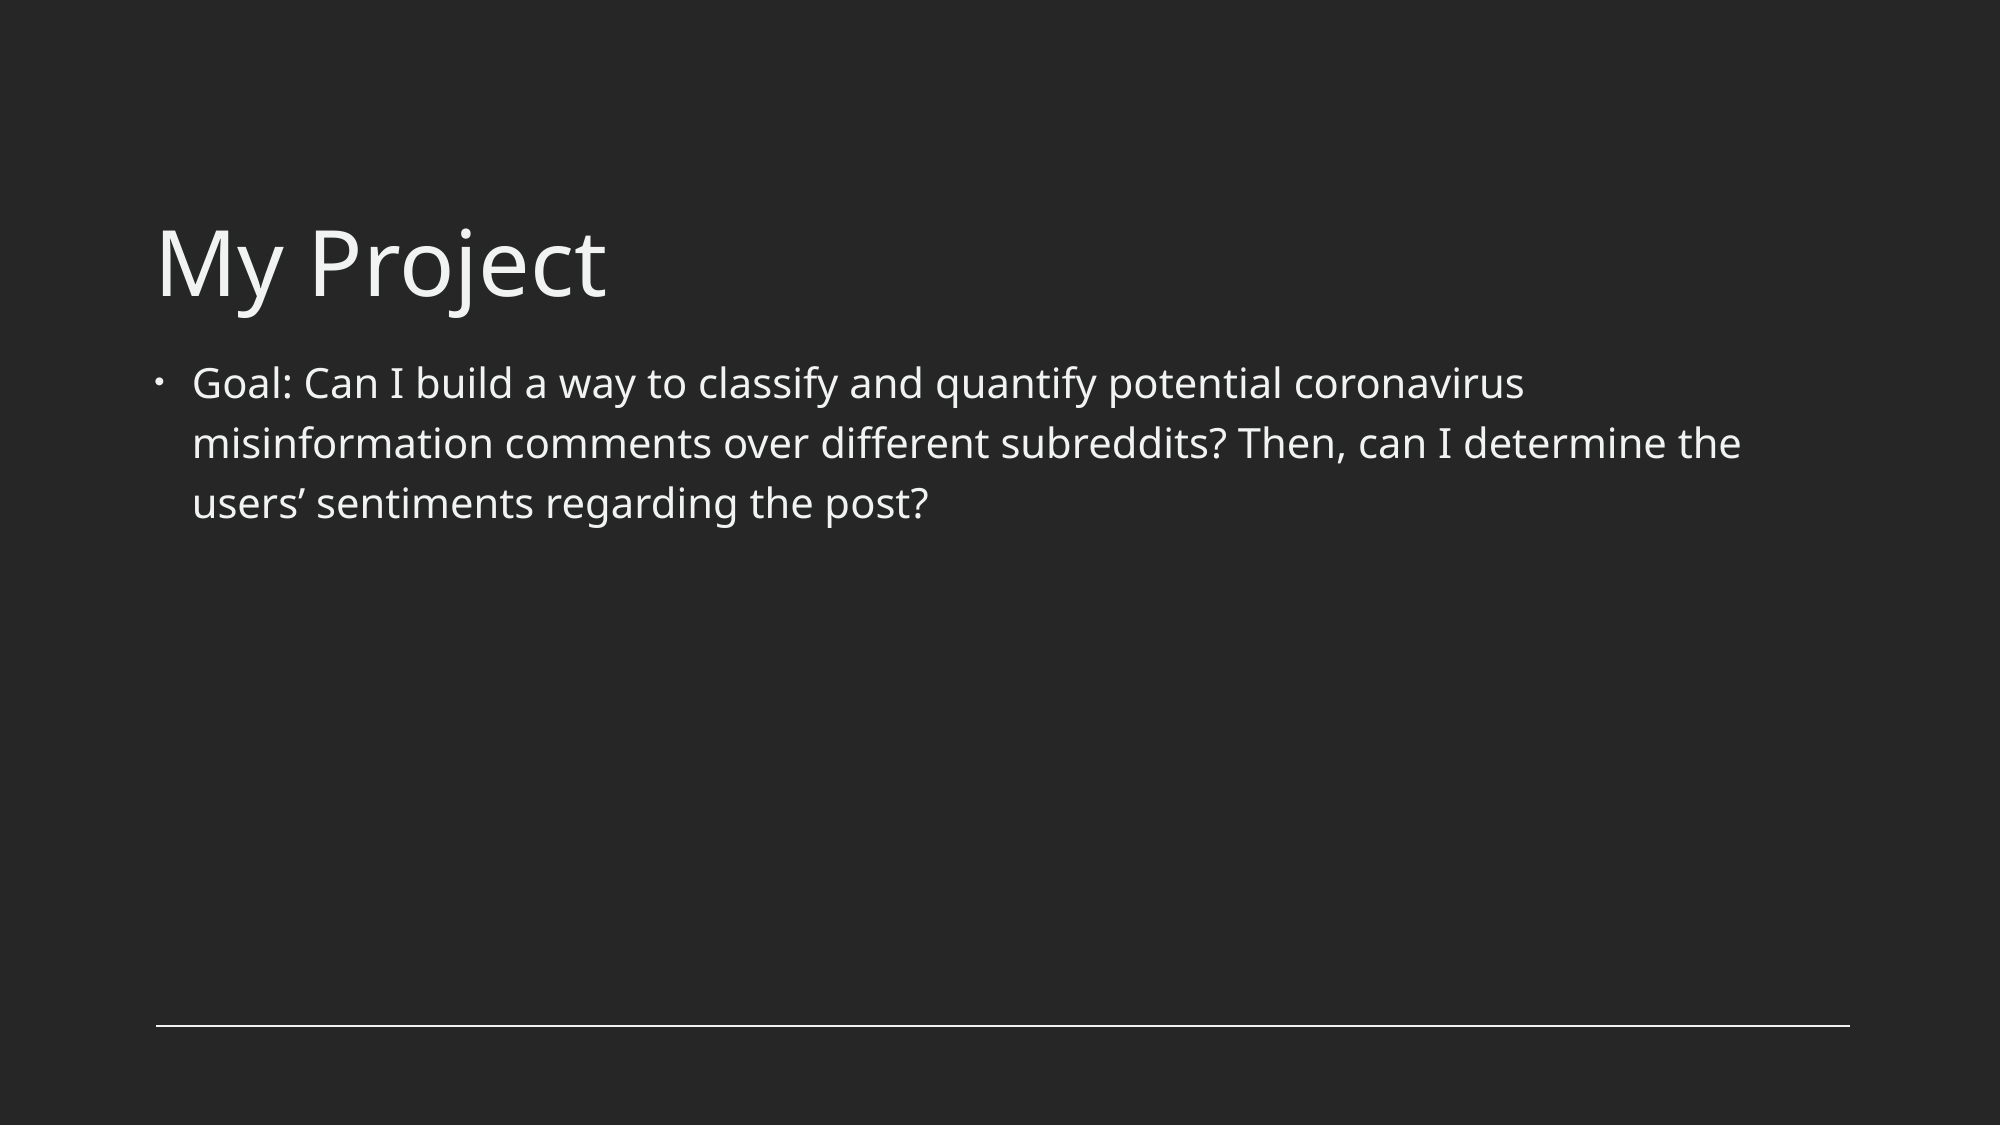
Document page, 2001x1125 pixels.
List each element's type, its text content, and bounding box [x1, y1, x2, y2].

title My Project [139, 143, 1850, 322]
list Goal: Can I build a way to classify and quantify potential coronavirus misinformation comments over different subreddits? Then, can I determine the users’ sentiments regarding the post? [139, 338, 1850, 980]
